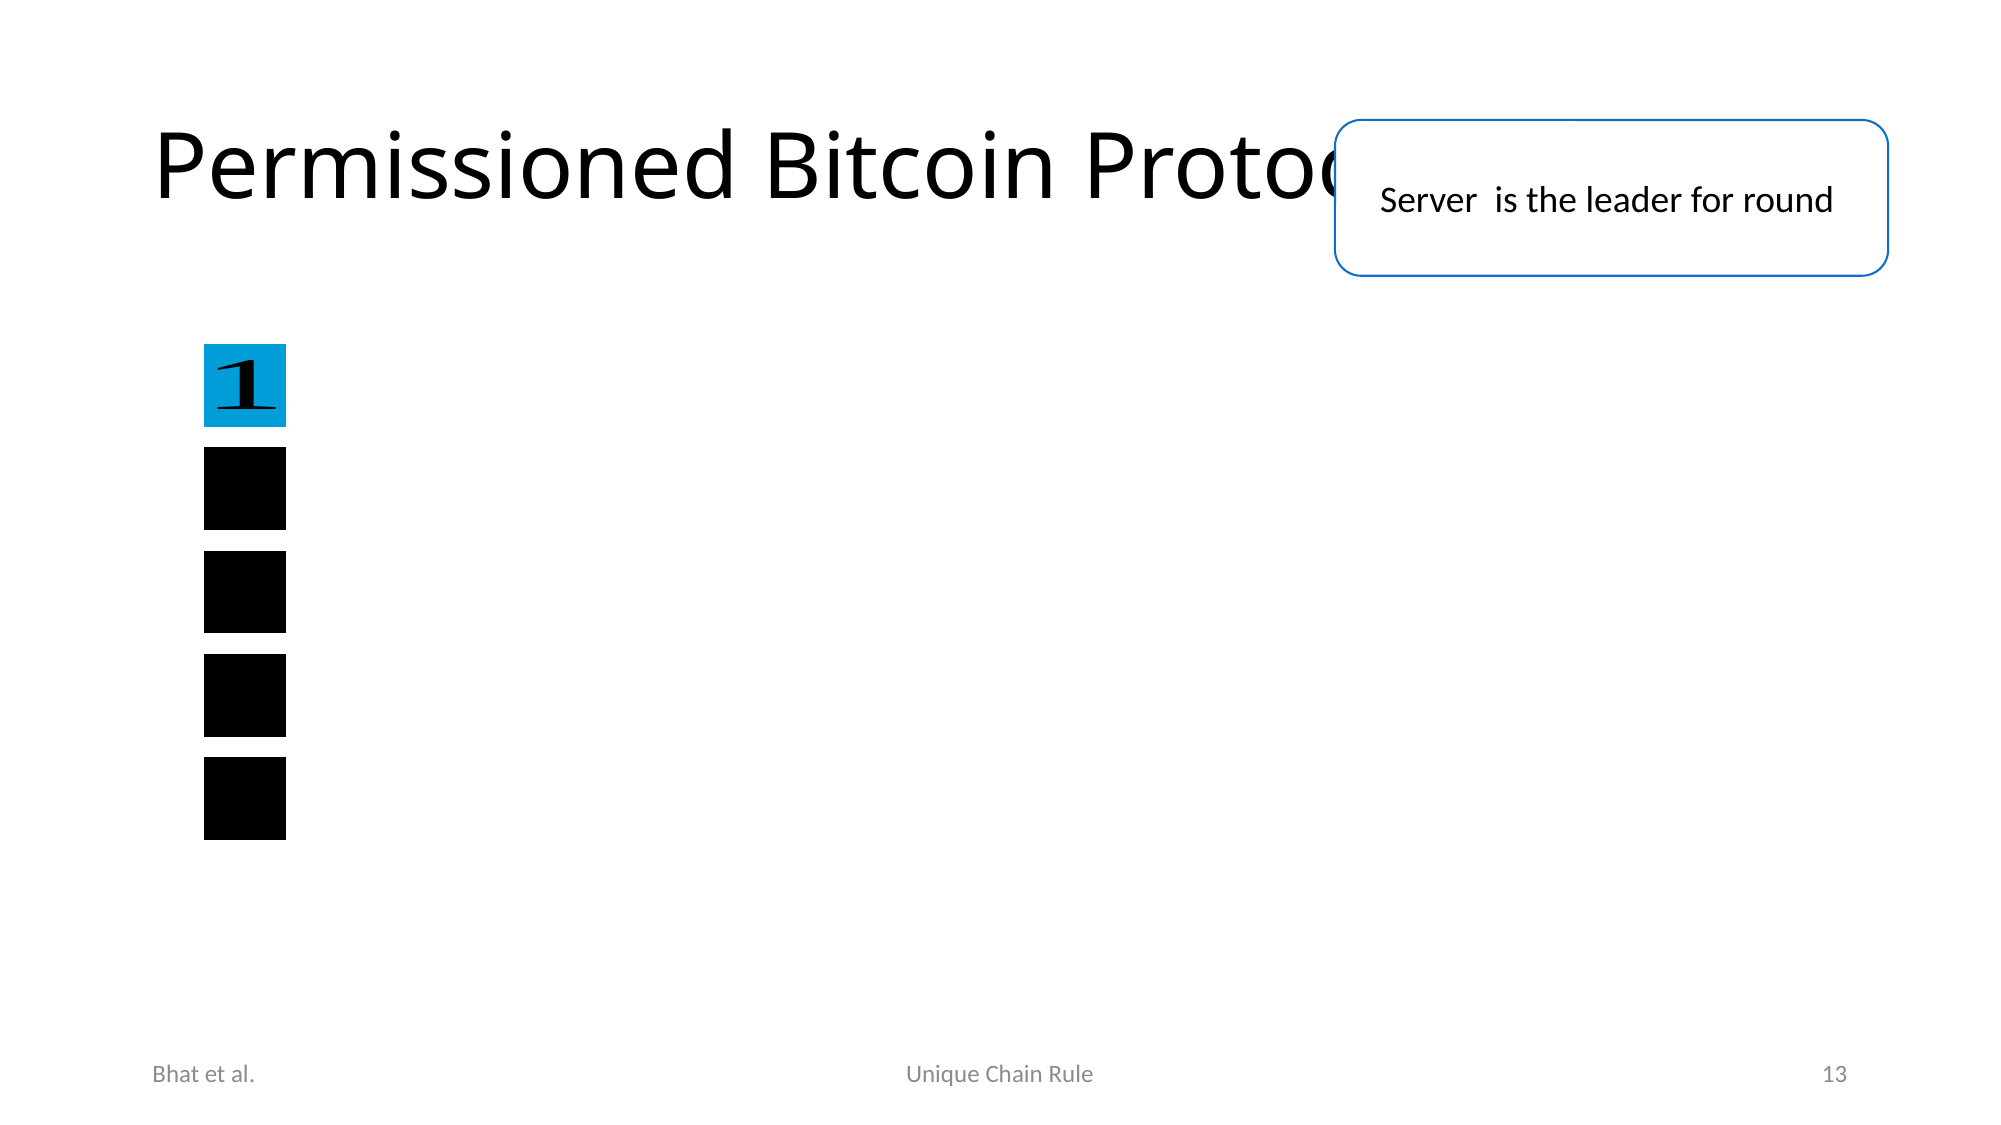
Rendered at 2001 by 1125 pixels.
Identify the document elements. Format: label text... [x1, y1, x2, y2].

slide_number Bhat et al. [137, 1042, 588, 1103]
slide_number 13 [1412, 1042, 1863, 1103]
title Permissioned Bitcoin Protocol [137, 59, 1863, 278]
footer Unique Chain Rule [662, 1042, 1338, 1103]
